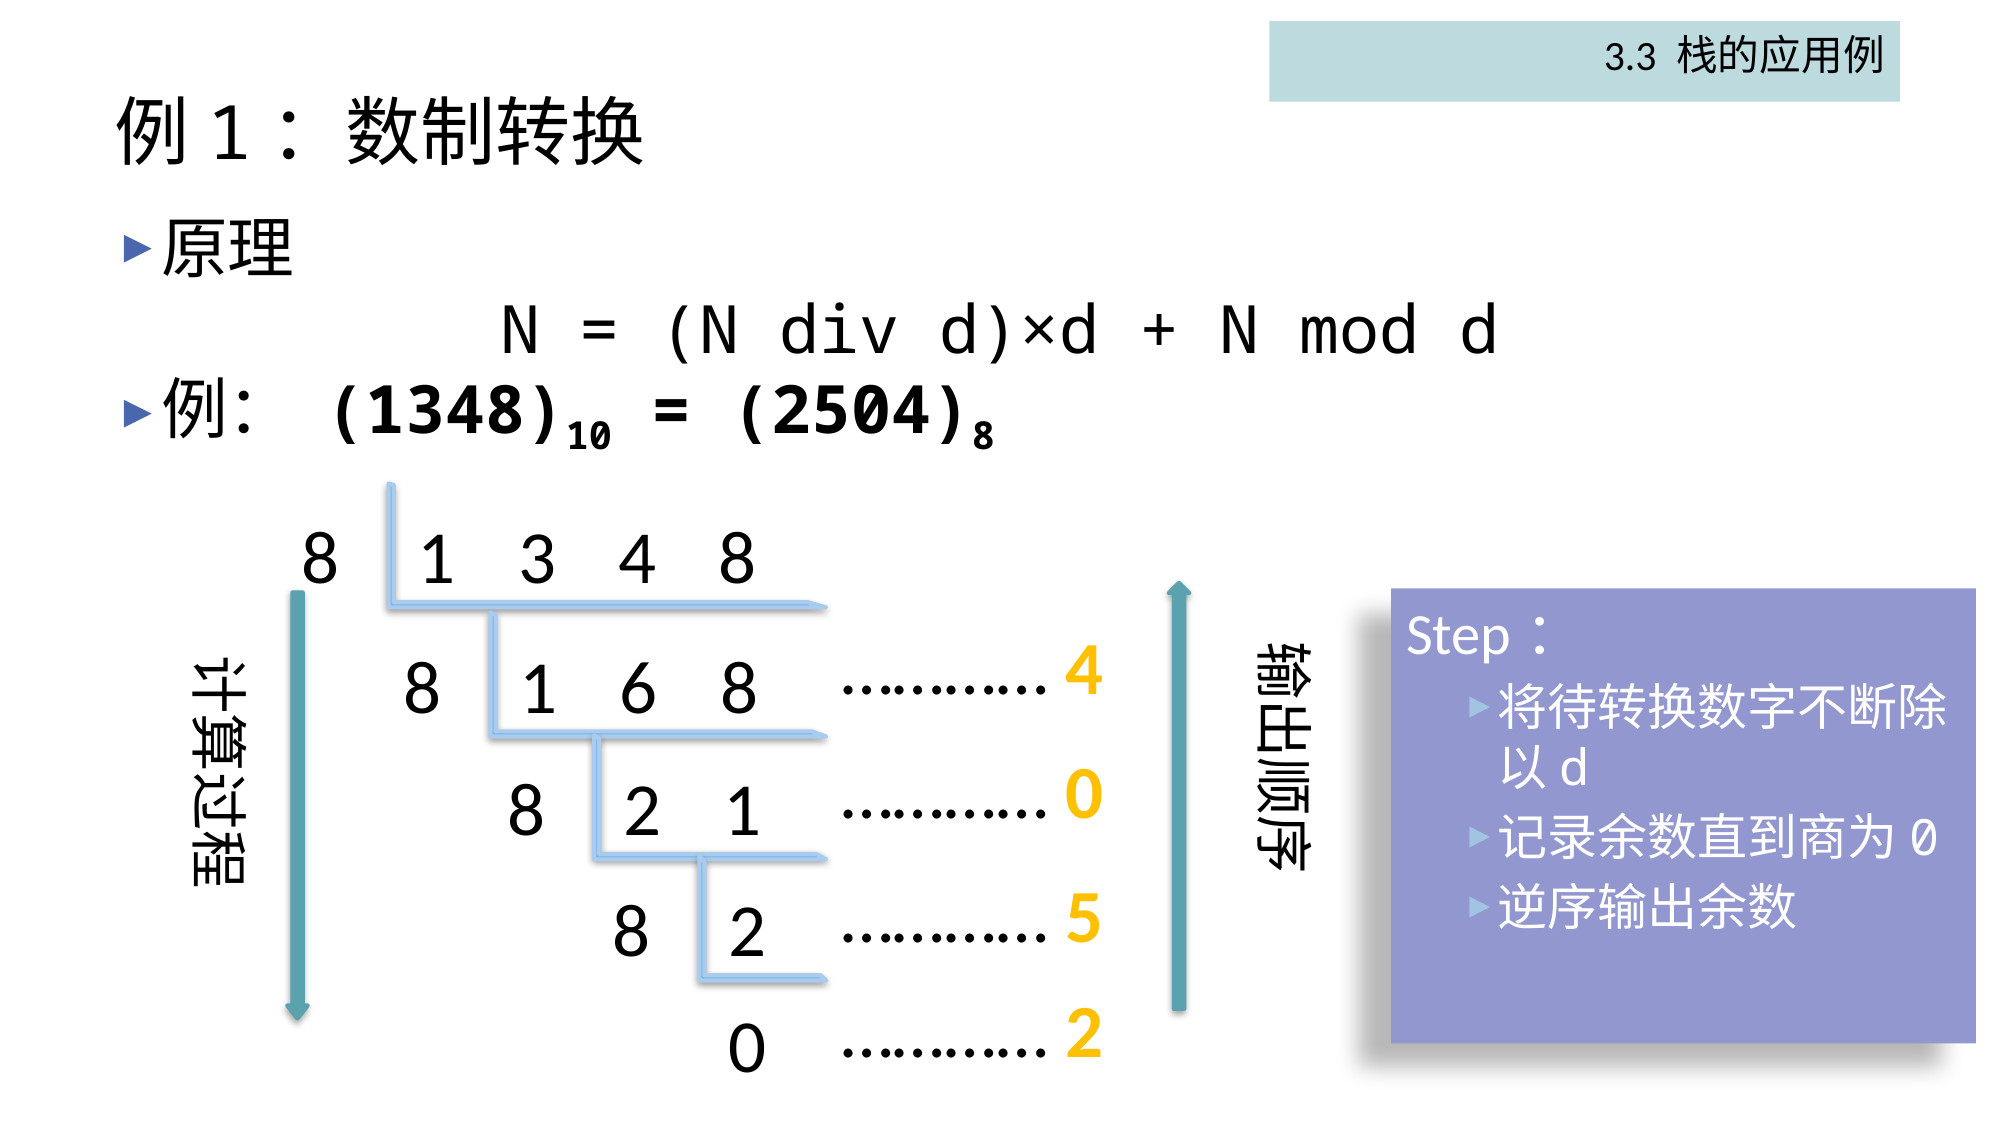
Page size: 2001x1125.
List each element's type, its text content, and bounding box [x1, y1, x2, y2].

text_box ………… 5 [826, 859, 1167, 965]
list 3.3 栈的应用例 [1269, 21, 1900, 102]
text_box 计算过程 [162, 641, 264, 975]
text_box ………… 2 [826, 975, 1182, 1081]
text_box ………… 0 [826, 736, 1167, 841]
text_box [1166, 580, 1192, 1011]
text_box ………… 4 [826, 612, 1167, 717]
text_box 0 [713, 990, 814, 1096]
list 原理 N = (N div d)×d + N mod d 例： (1348)10 = (2504)8 [99, 198, 1900, 499]
text_box 8 [286, 501, 375, 607]
title 例1：数制转换 [99, 73, 1900, 186]
text_box [697, 854, 826, 983]
text_box 输出顺序 [1227, 626, 1329, 960]
text_box 1348 [402, 501, 841, 607]
text_box 8 [492, 753, 580, 859]
text_box [591, 733, 828, 862]
text_box 21 [608, 753, 841, 859]
text_box Step： 将待转换数字不断除以d 记录余数直到商为0 逆序输出余数 [1389, 586, 1978, 1045]
text_box 8 [597, 874, 686, 980]
text_box 168 [504, 630, 943, 736]
text_box [386, 481, 829, 610]
text_box [285, 590, 310, 1021]
text_box [488, 610, 828, 739]
text_box 8 [388, 630, 477, 736]
text_box 2 [713, 874, 814, 972]
